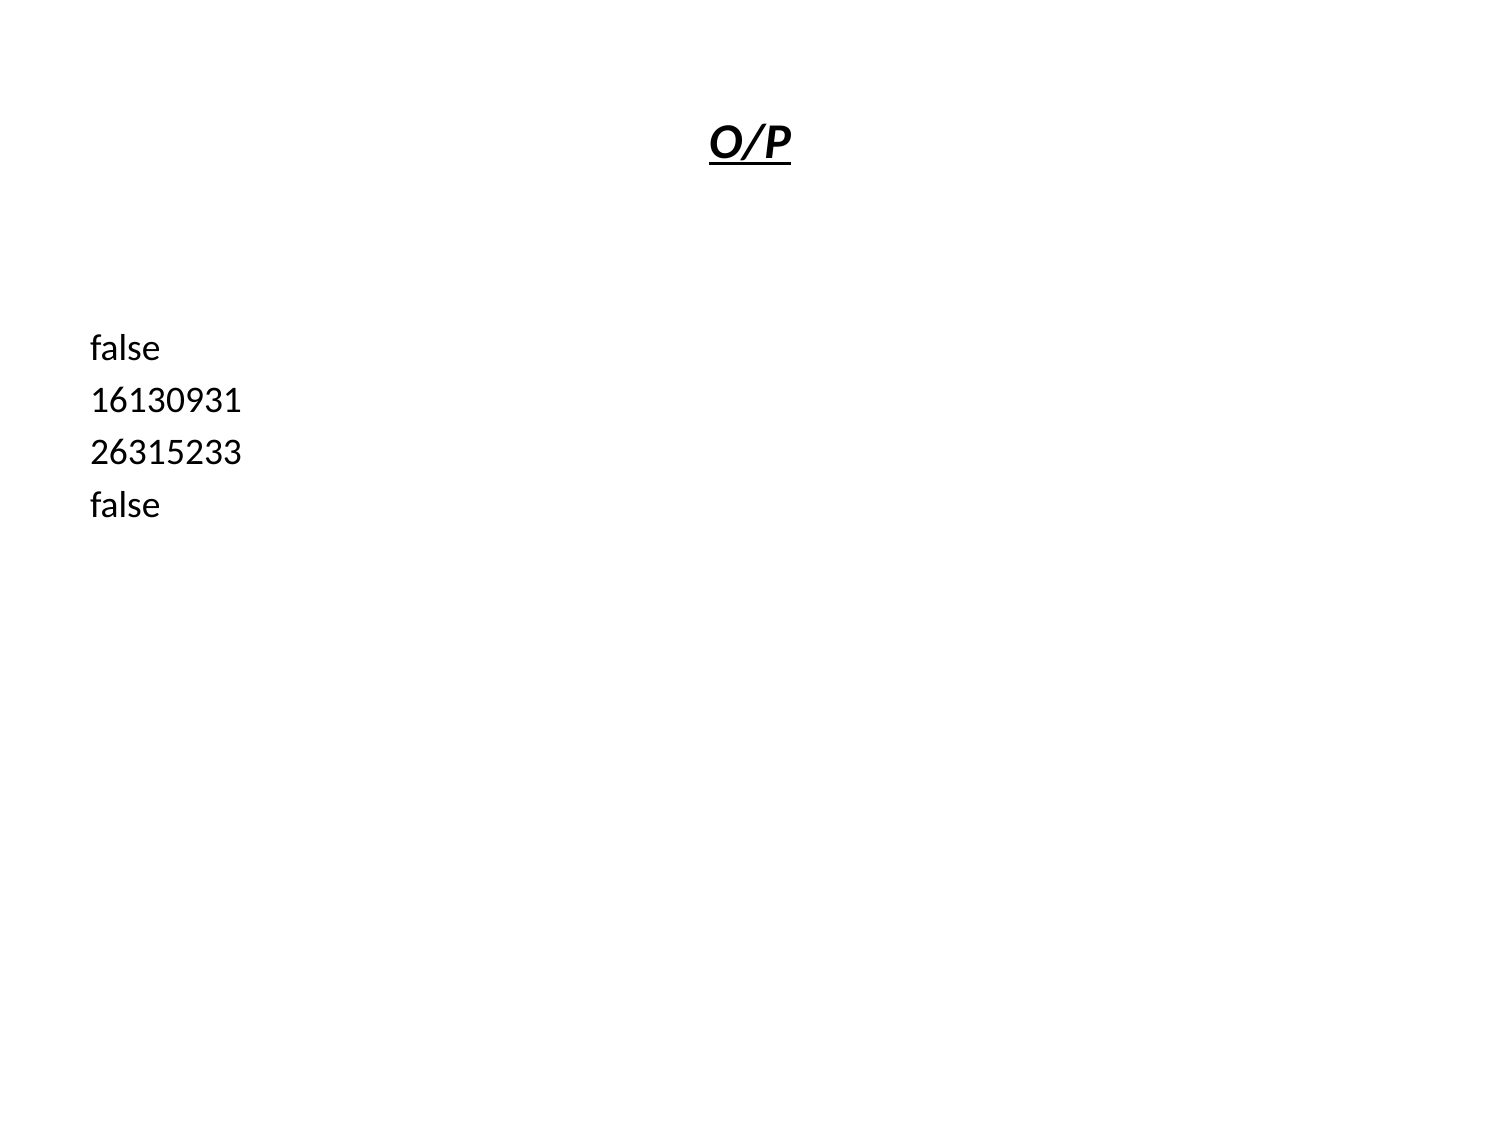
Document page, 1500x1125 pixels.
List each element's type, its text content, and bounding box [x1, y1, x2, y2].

list false 16130931 26315233 false [75, 262, 1425, 1005]
title O/P [75, 45, 1425, 233]
